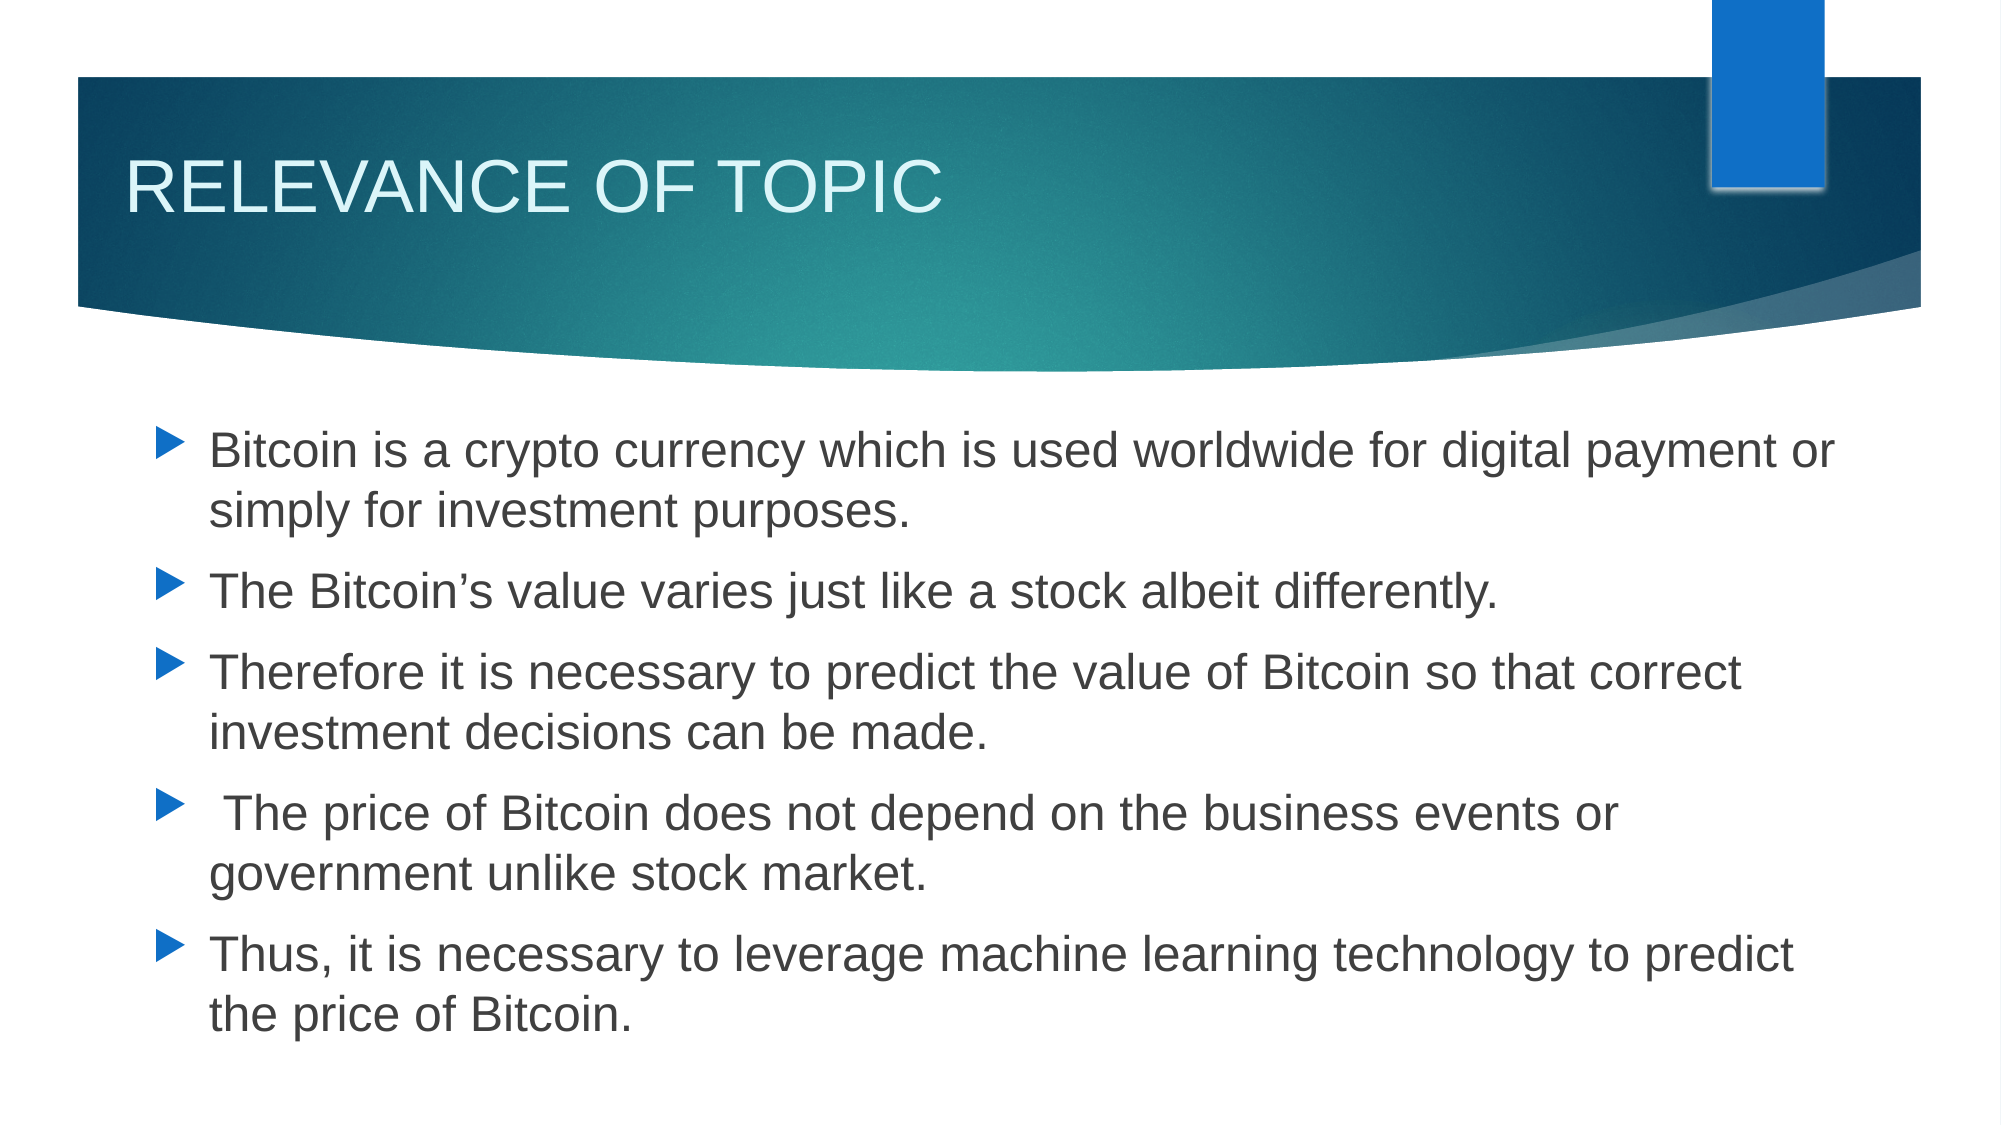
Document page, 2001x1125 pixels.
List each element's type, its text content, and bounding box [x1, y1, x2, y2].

list Bitcoin is a crypto currency which is used worldwide for digital payment or simply for investment purposes. The Bitcoin’s value varies just like a stock albeit differently. Therefore it is necessary to predict the value of Bitcoin so that correct investment decisions can be made. The price of Bitcoin does not depend on the business events or government unlike stock market. Thus, it is necessary to leverage machine learning technology to predict the price of Bitcoin. [137, 329, 1863, 1075]
title RELEVANCE OF TOPIC [109, 96, 1835, 315]
